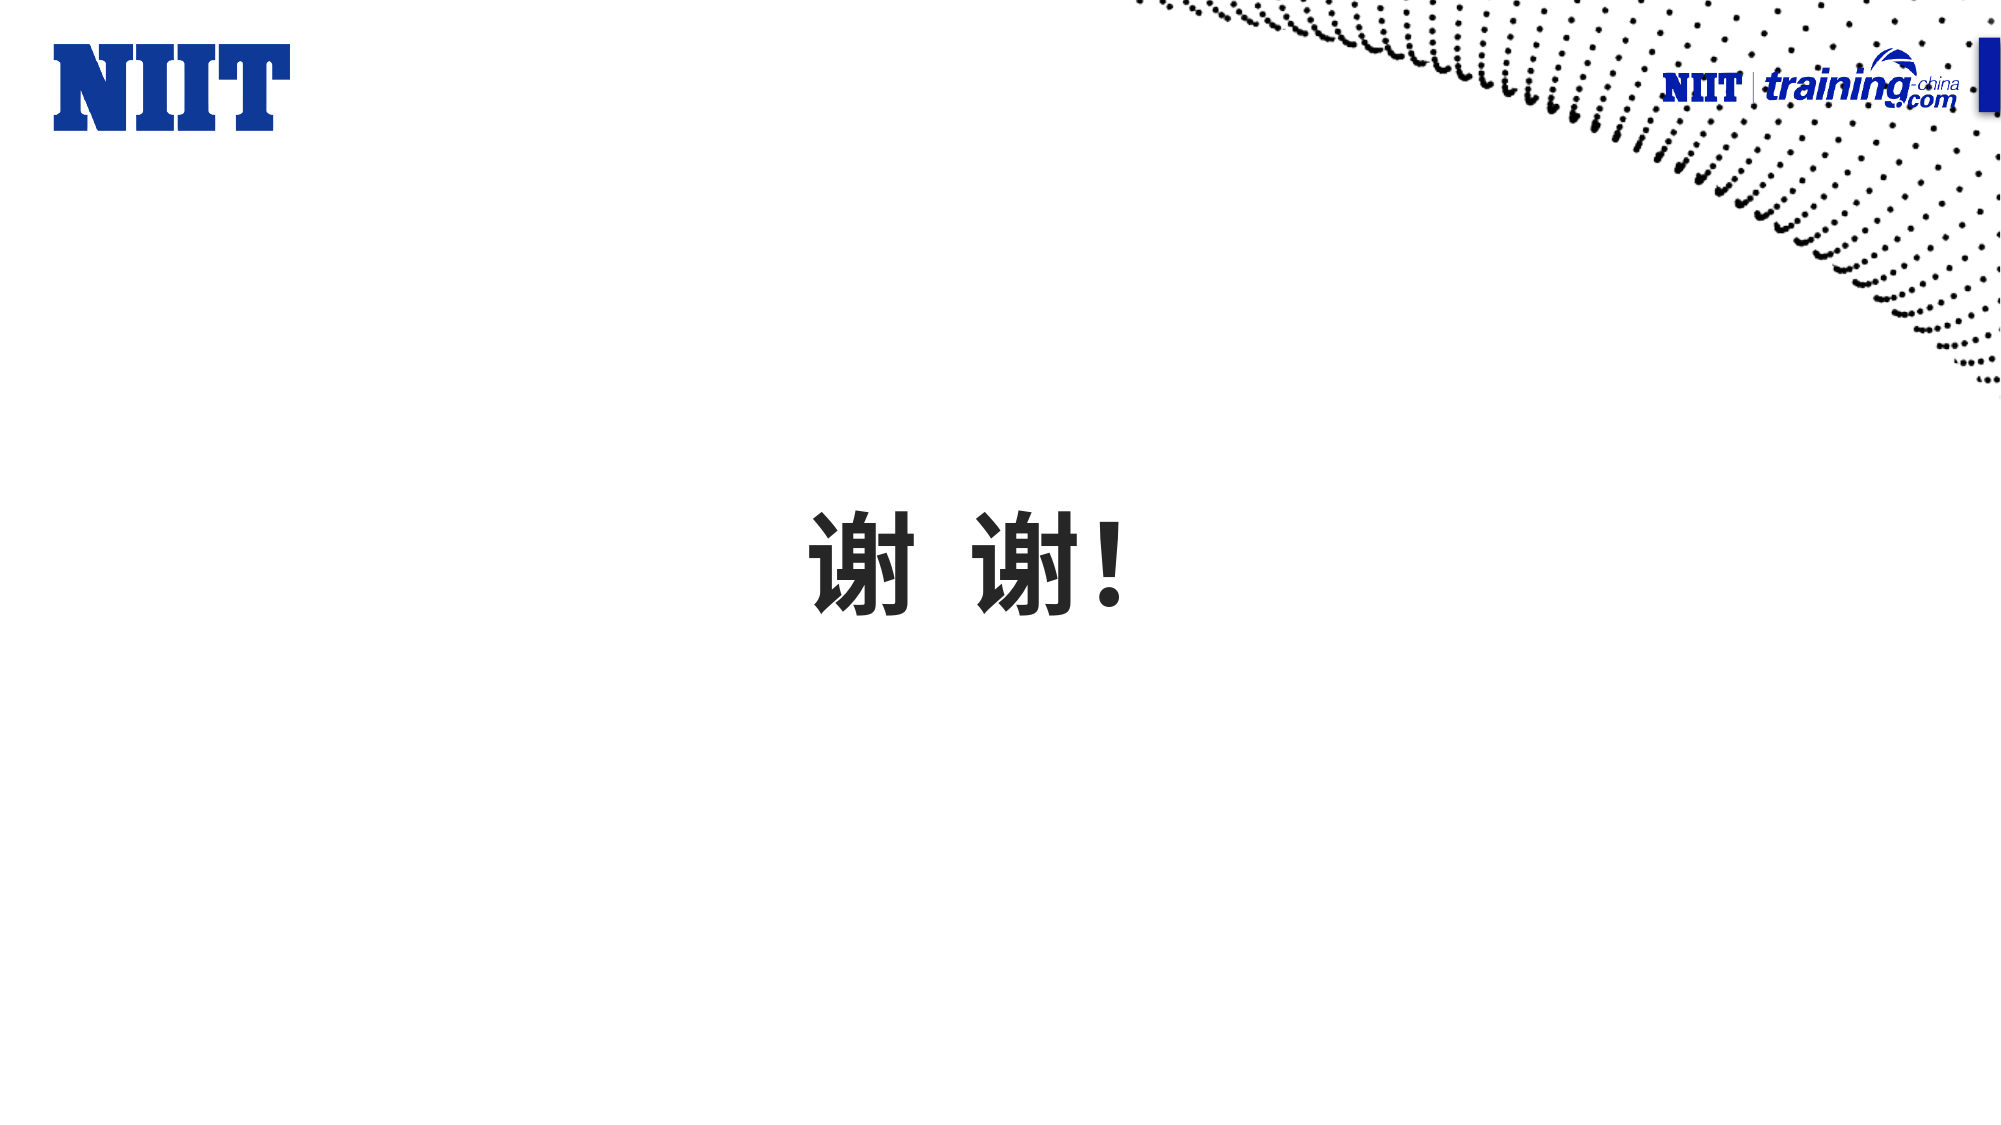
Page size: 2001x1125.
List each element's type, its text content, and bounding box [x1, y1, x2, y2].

text_box 谢 谢！ [790, 486, 1210, 637]
picture [784, 0, 2001, 1002]
picture [32, 17, 313, 158]
